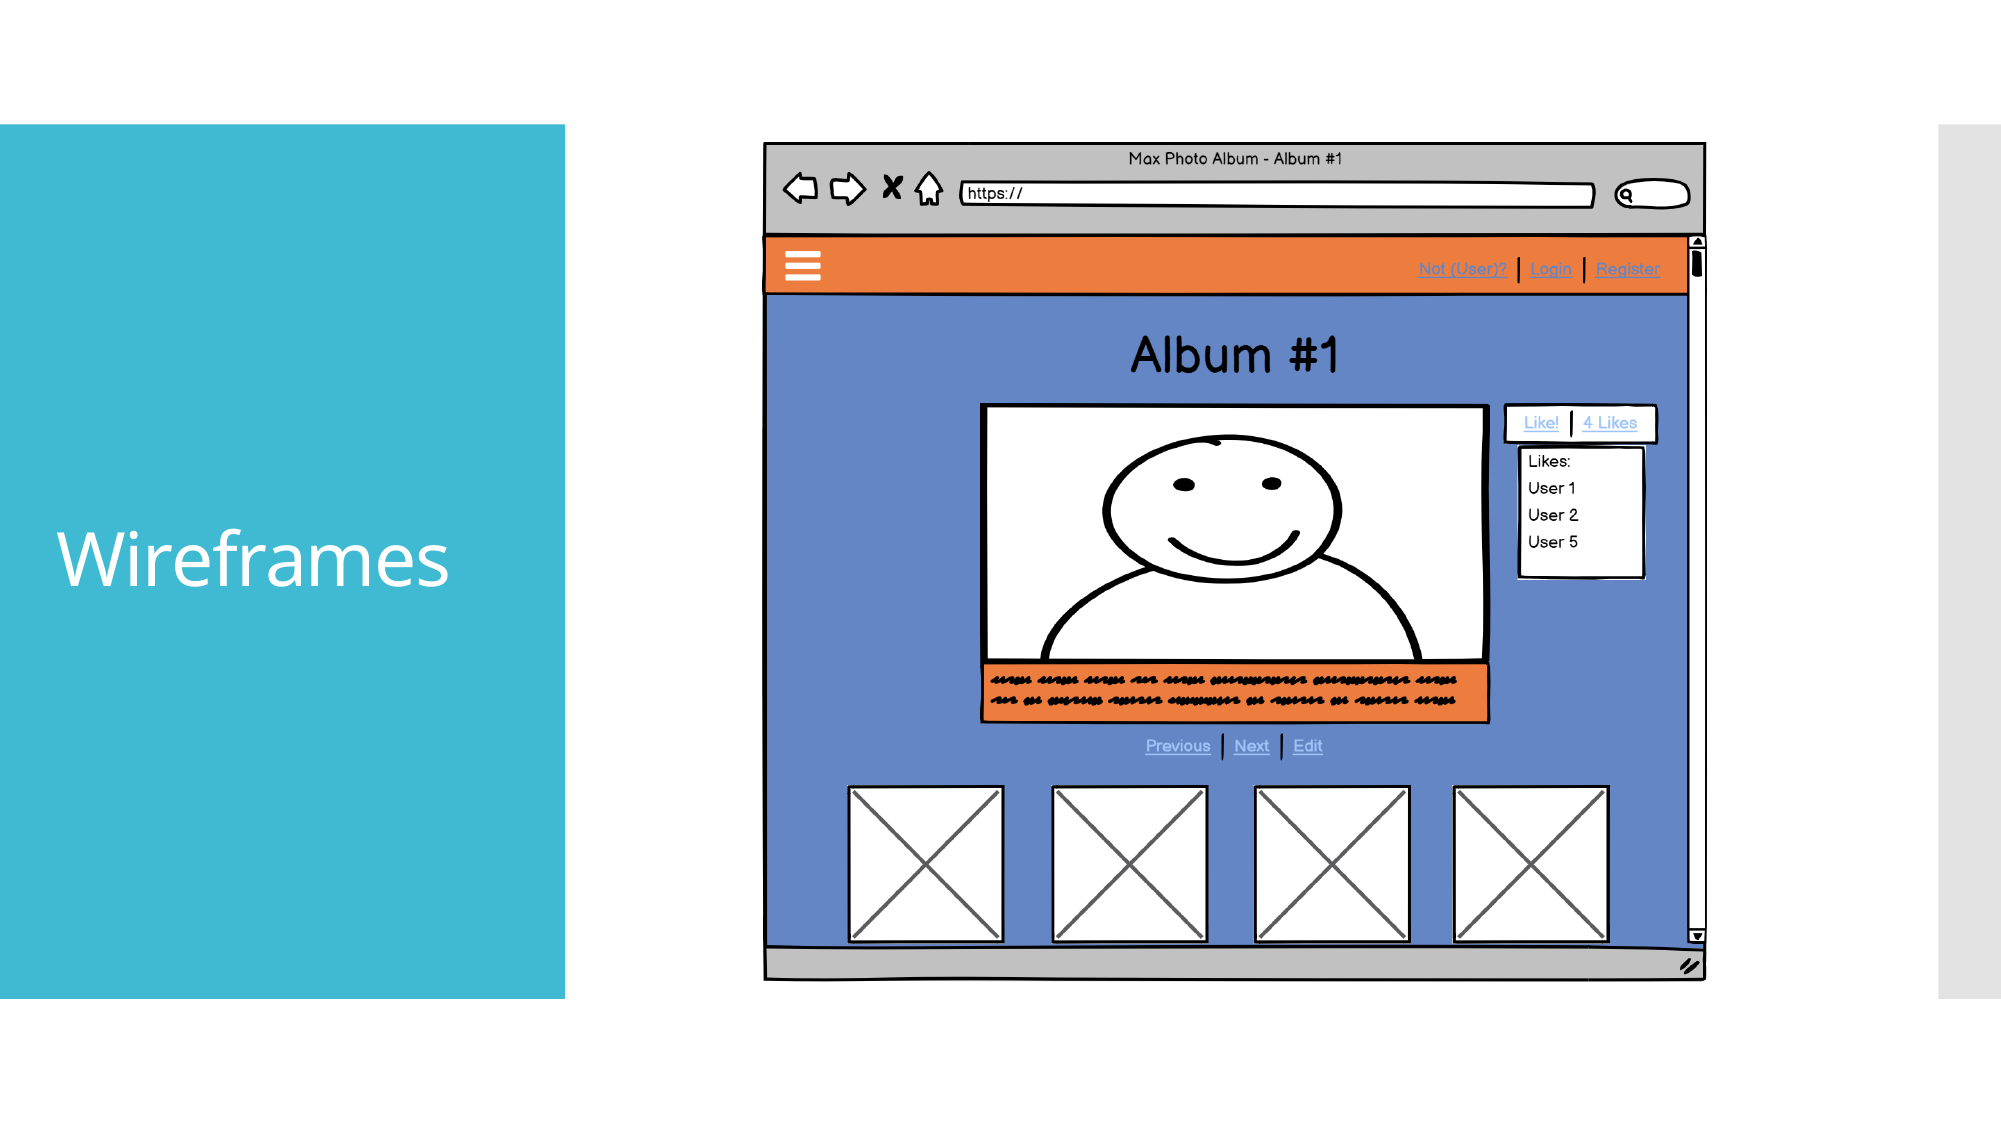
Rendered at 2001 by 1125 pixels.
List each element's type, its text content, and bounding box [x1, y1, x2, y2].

title Wireframes [41, 184, 525, 940]
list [762, 141, 1707, 982]
